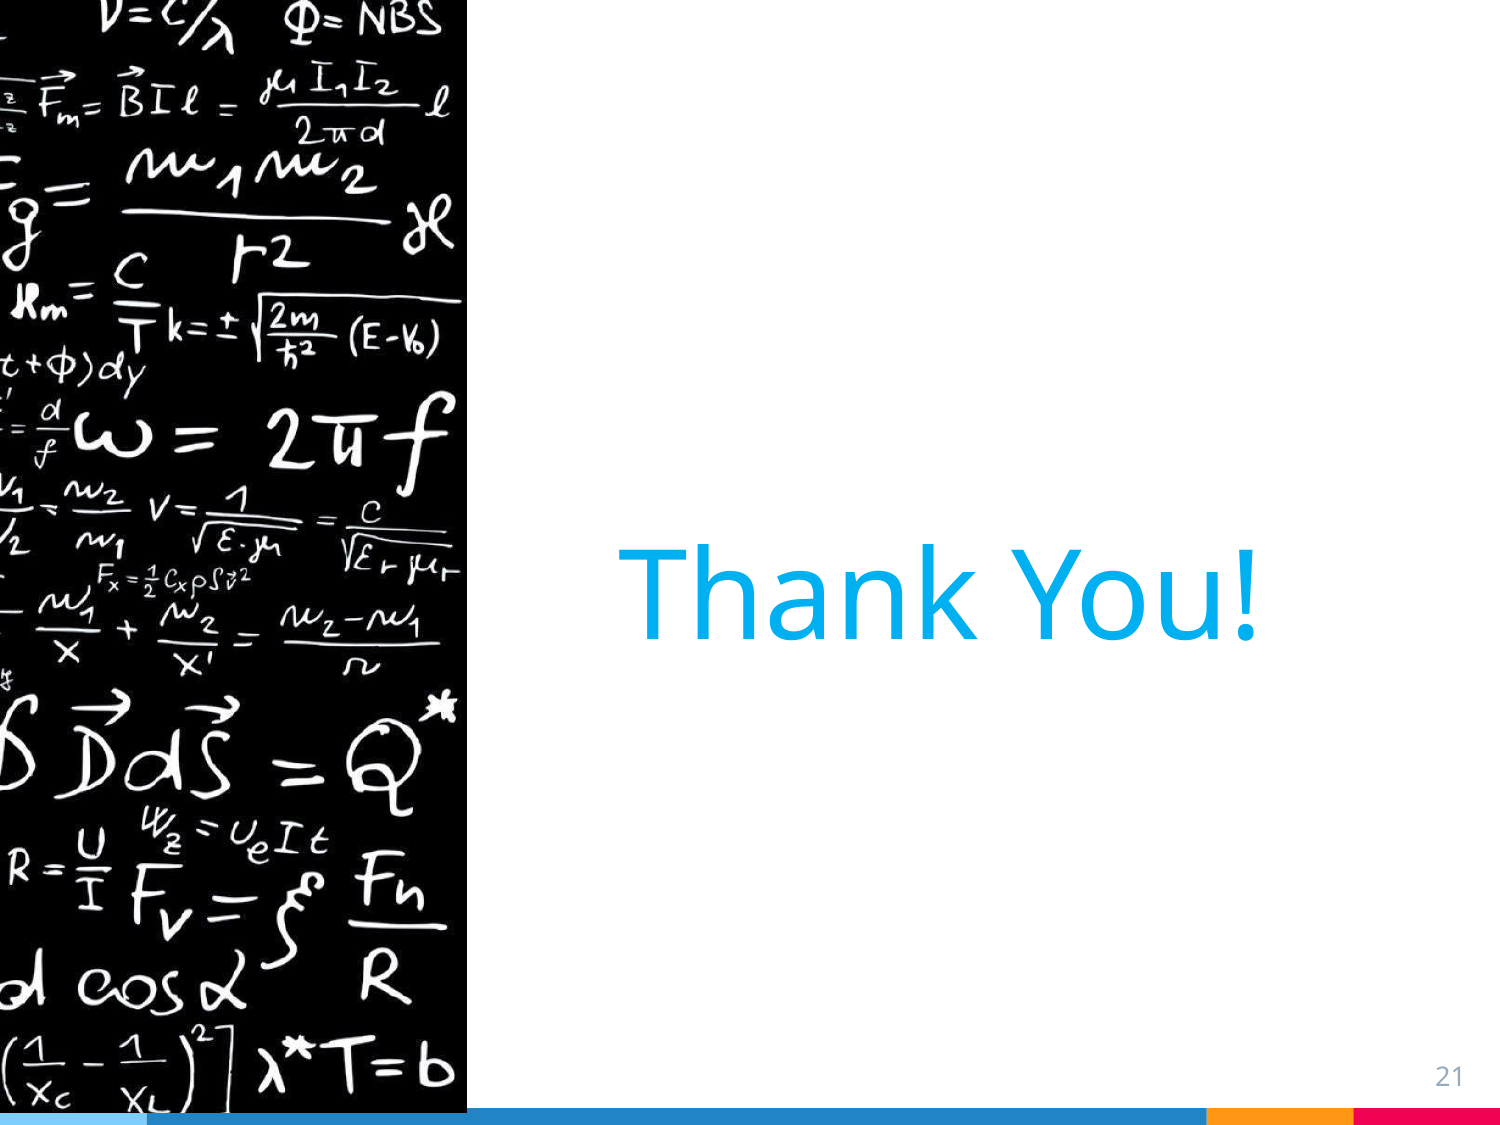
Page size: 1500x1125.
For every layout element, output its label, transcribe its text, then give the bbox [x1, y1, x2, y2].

title Thank You! [571, 536, 1311, 680]
picture [0, 0, 467, 1113]
slide_number 21 [1391, 1043, 1482, 1113]
